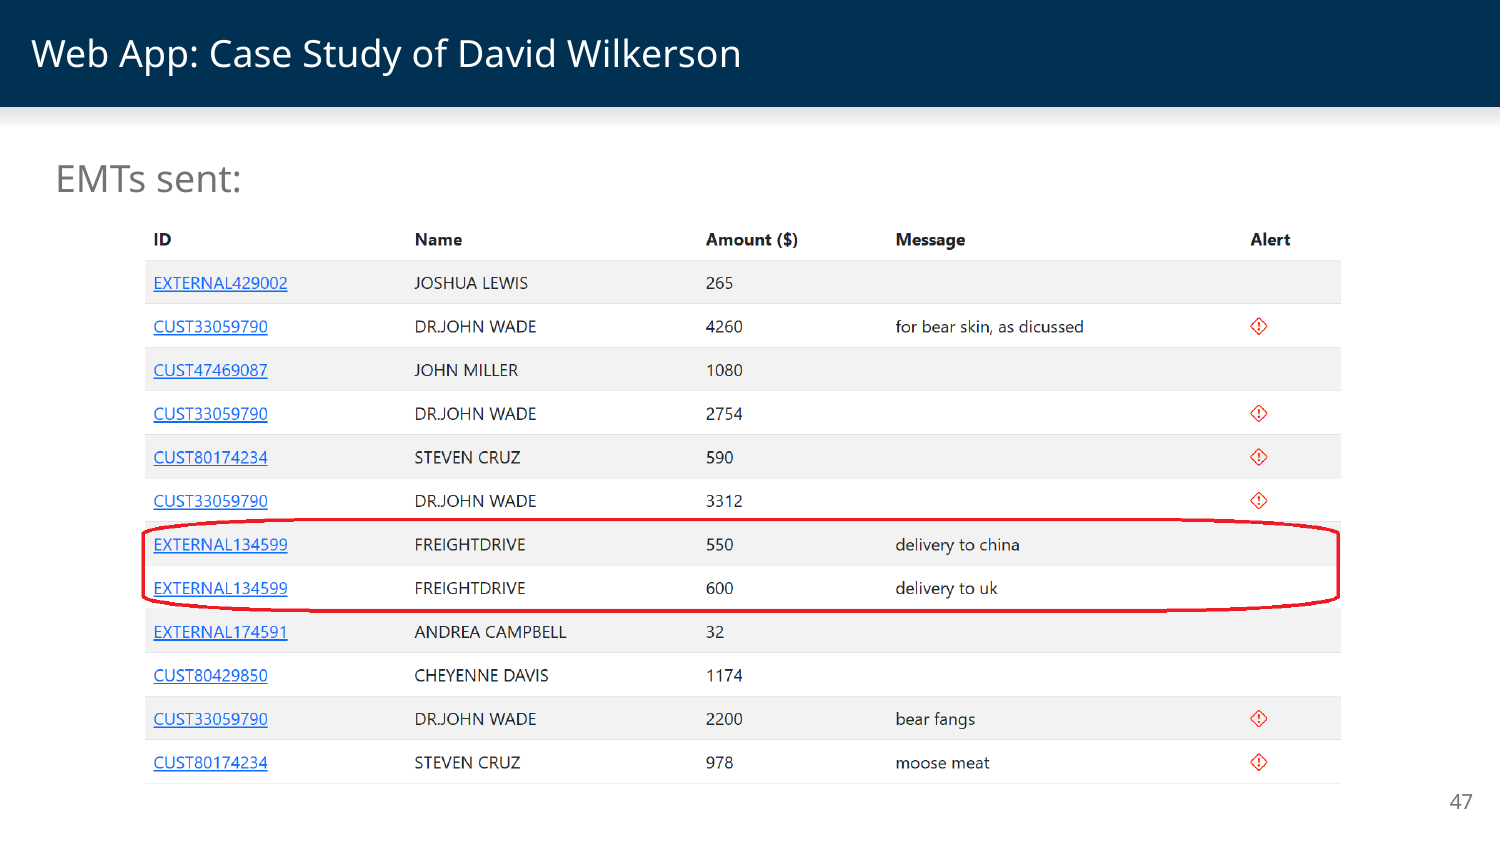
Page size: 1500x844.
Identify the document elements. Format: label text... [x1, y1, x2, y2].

slide_number 47 [1398, 770, 1489, 835]
text_box EMTs sent: [40, 139, 1462, 215]
picture [132, 215, 1370, 794]
title Web App: Case Study of David Wilkerson [16, 2, 1464, 102]
